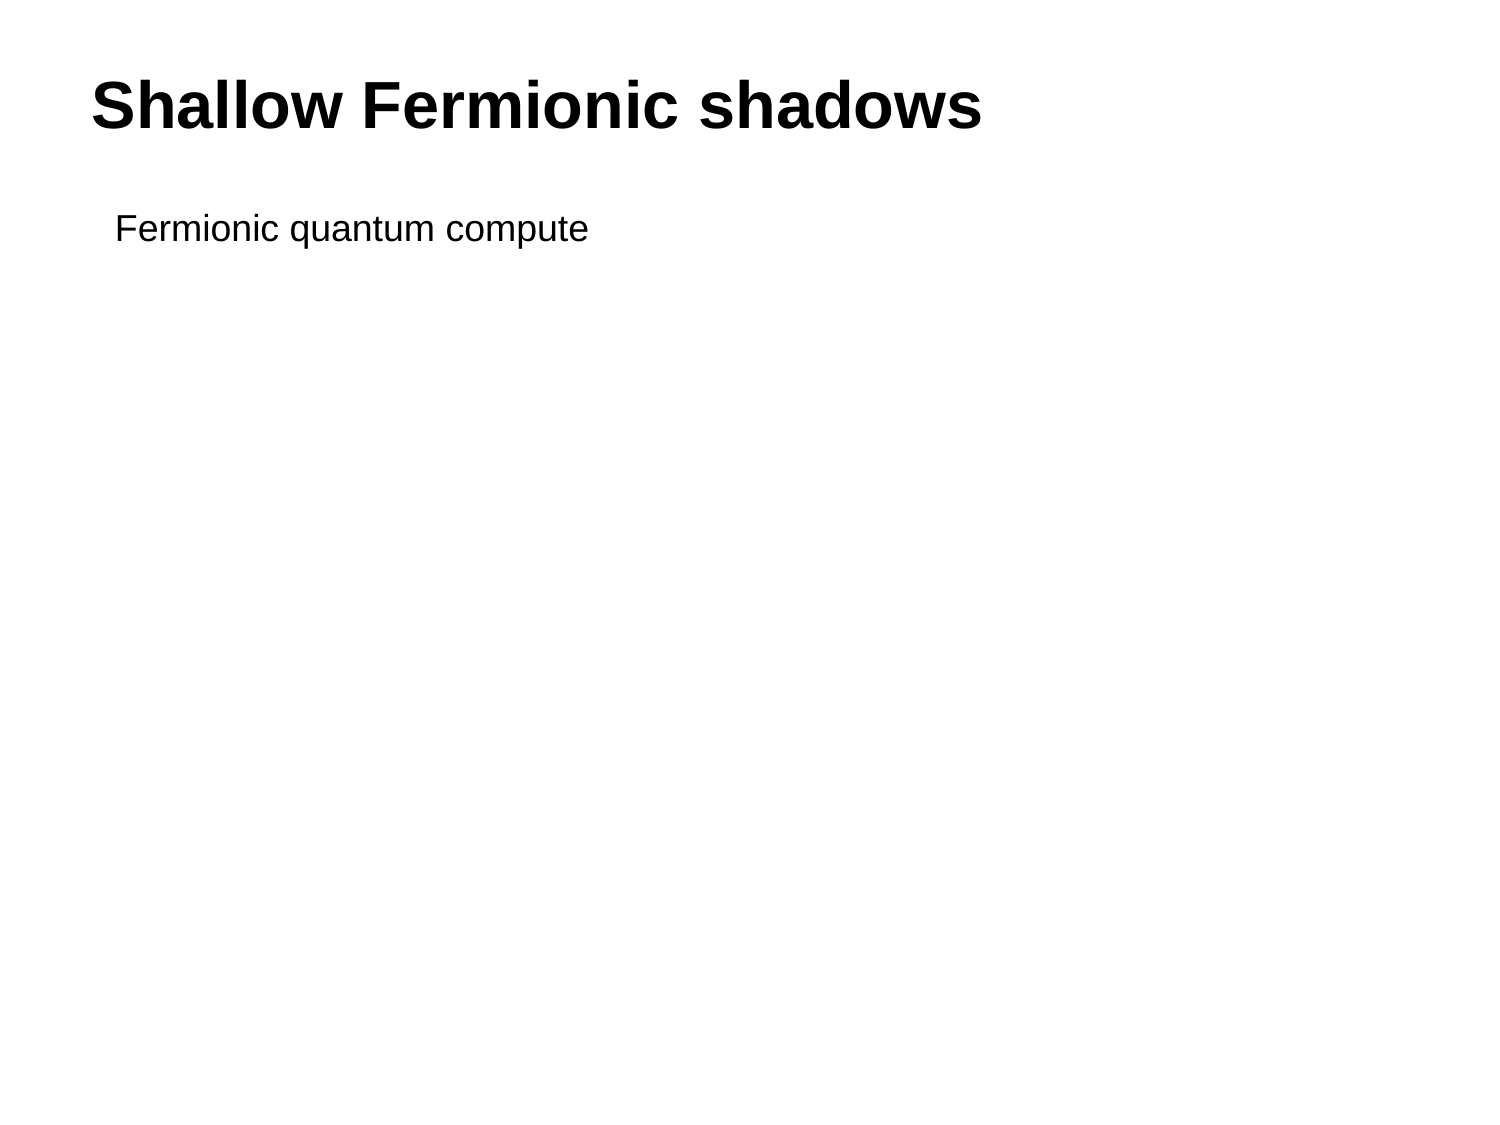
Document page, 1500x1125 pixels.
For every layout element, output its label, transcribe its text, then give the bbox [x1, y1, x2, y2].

text_box Fermionic quantum compute [100, 196, 1294, 256]
text_box Shallow Fermionic shadows [76, 54, 1471, 150]
